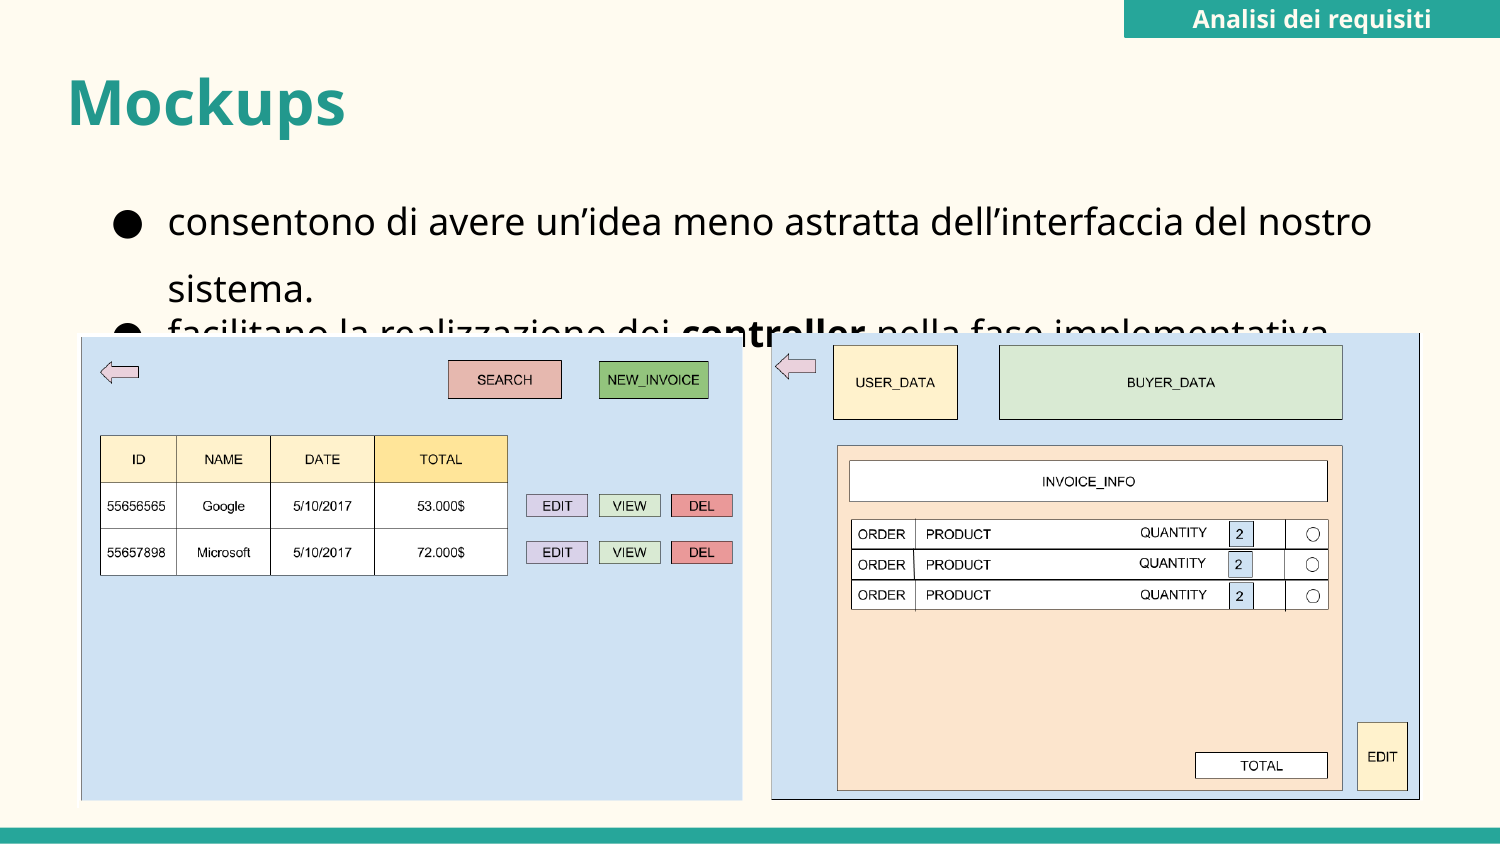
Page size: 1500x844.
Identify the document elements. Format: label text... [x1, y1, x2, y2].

title consentono di avere un’idea meno astratta dell’interfaccia del nostro sistema. facilitano la realizzazione dei controller nella fase implementativa. [77, 160, 1423, 305]
title Mockups [51, 48, 1449, 149]
text_box Analisi dei requisiti [1124, 0, 1500, 37]
picture [77, 333, 1423, 808]
